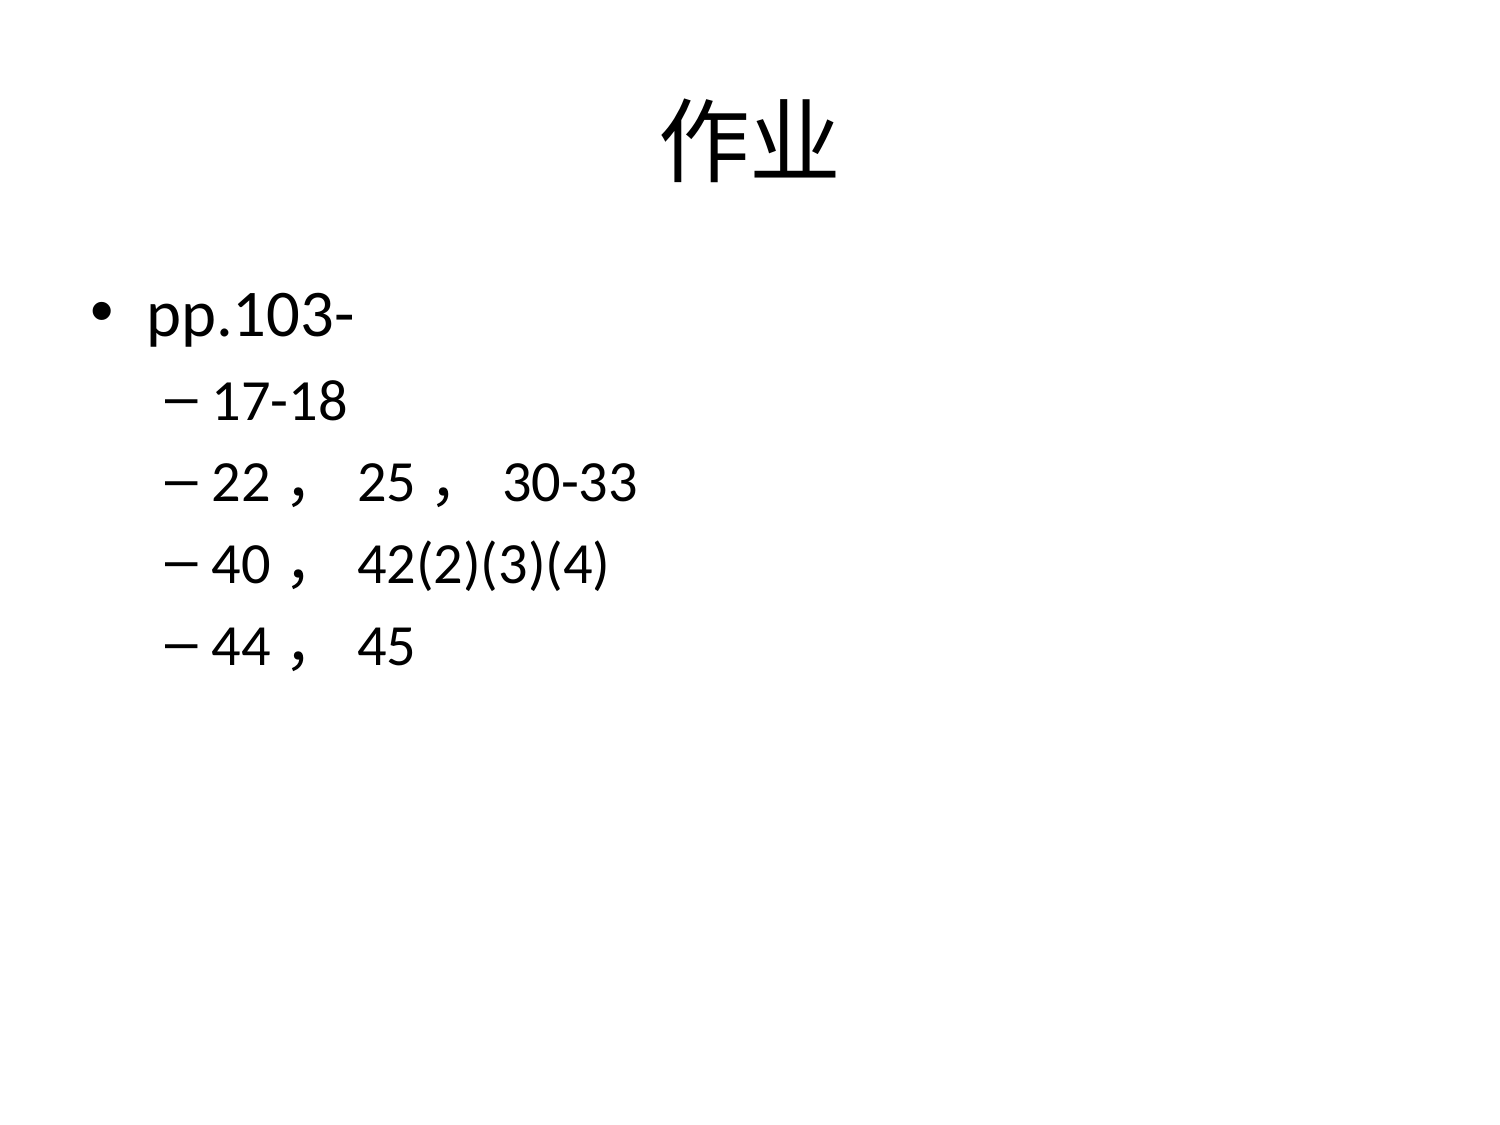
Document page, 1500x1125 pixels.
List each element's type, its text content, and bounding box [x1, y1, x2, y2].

list pp.103- 17-18 22，25，30-33 40，42(2)(3)(4) 44，45 [75, 262, 1425, 1005]
title 作业 [75, 45, 1425, 233]
